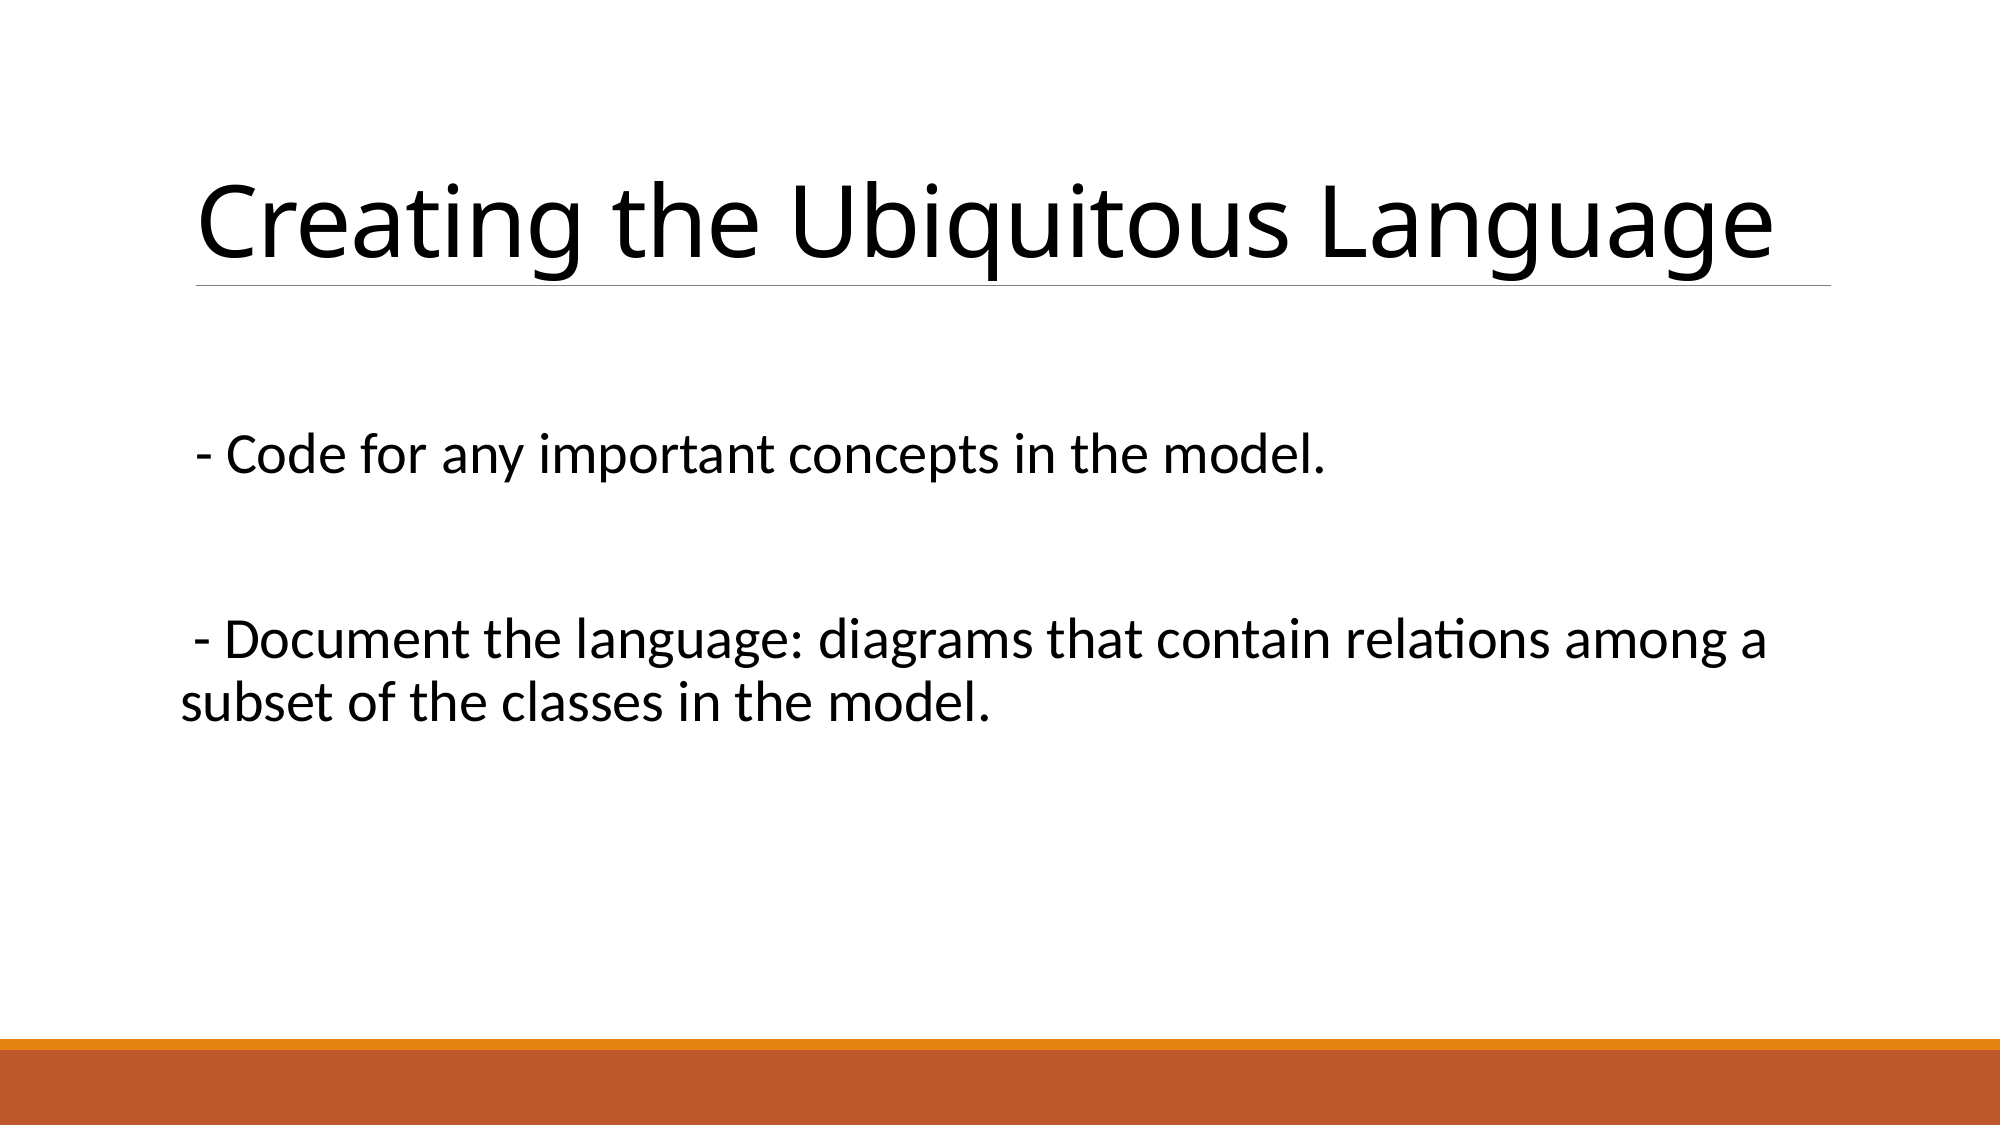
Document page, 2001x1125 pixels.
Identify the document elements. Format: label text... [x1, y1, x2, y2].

title Creating the Ubiquitous Language [180, 47, 1830, 285]
list - Code for any important concepts in the model. - Document the language: diagrams that contain relations among a subset of the classes in the model. [180, 416, 1830, 910]
